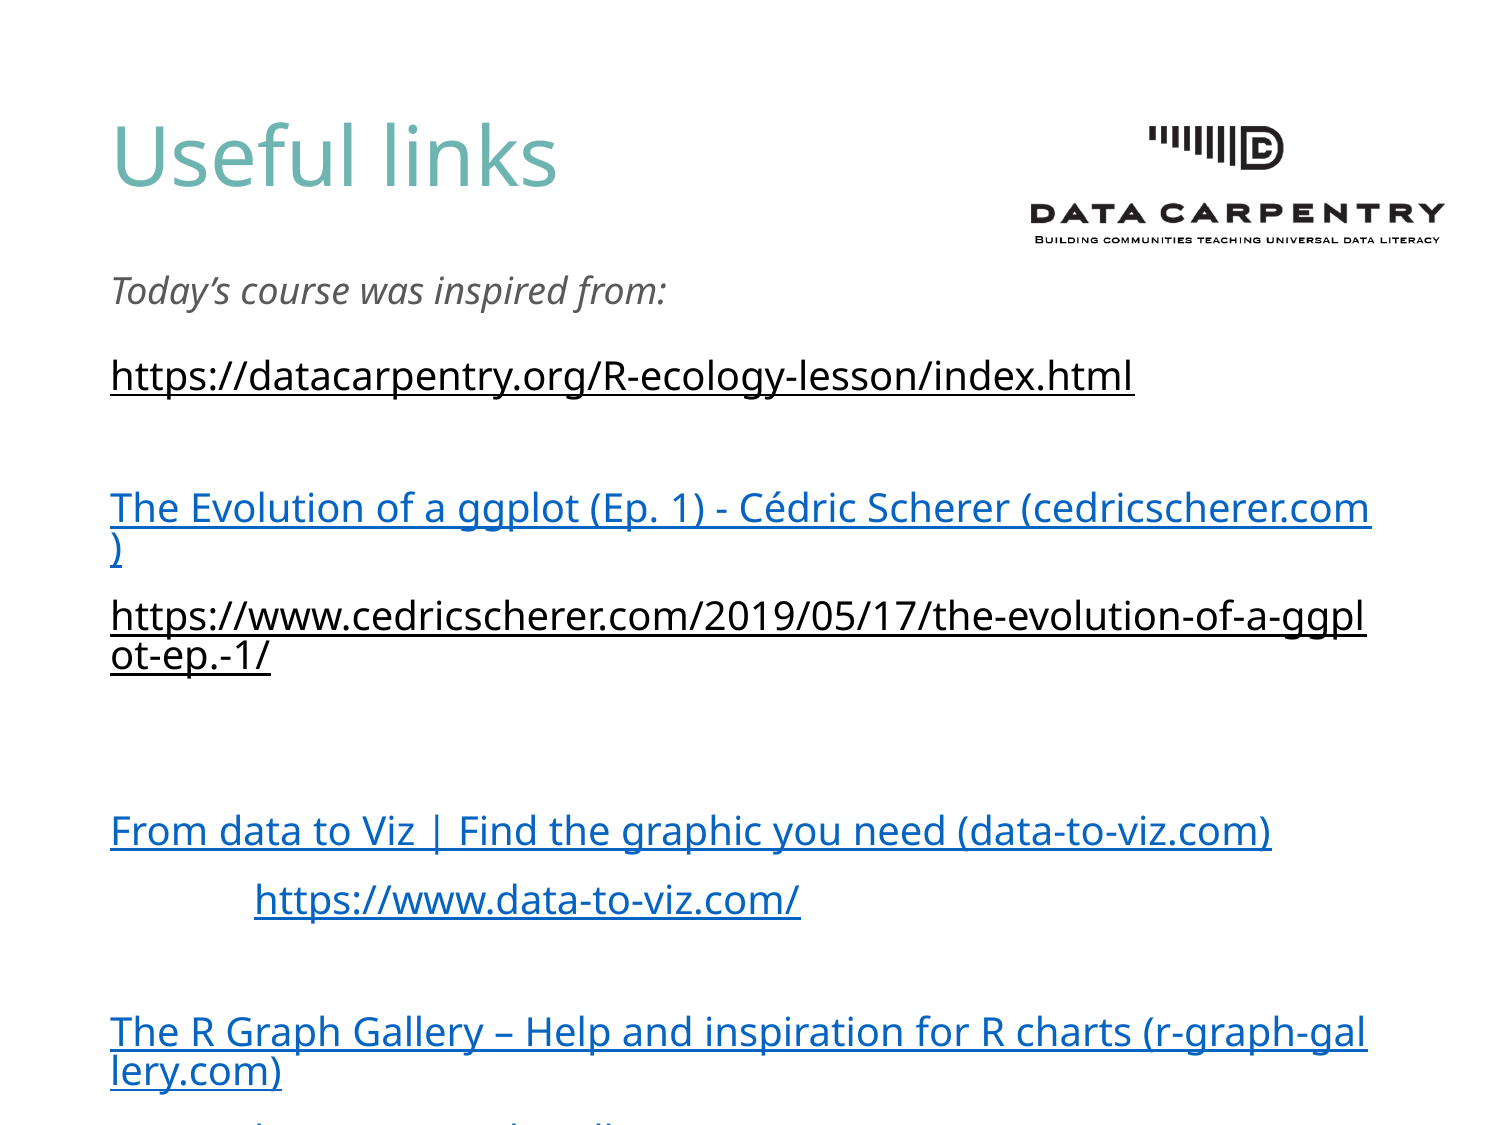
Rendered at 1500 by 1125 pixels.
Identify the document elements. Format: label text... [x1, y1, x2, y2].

picture [1031, 126, 1445, 248]
text_box https://datacarpentry.org/R-ecology-lesson/index.html The Evolution of a ggplot (Ep. 1) - Cédric Scherer (cedricscherer.com) https://www.cedricscherer.com/2019/05/17/the-evolution-of-a-ggplot-ep.-1/ From data to Viz | Find the graphic you need (data-to-viz.com) https://www.data-to-viz.com/ The R Graph Gallery – Help and inspiration for R charts (r-graph-gallery.com) https://r-graph-gallery.com/ [95, 343, 1389, 1058]
text_box Useful links [95, 95, 1405, 211]
text_box Today’s course was inspired from: [95, 259, 846, 320]
